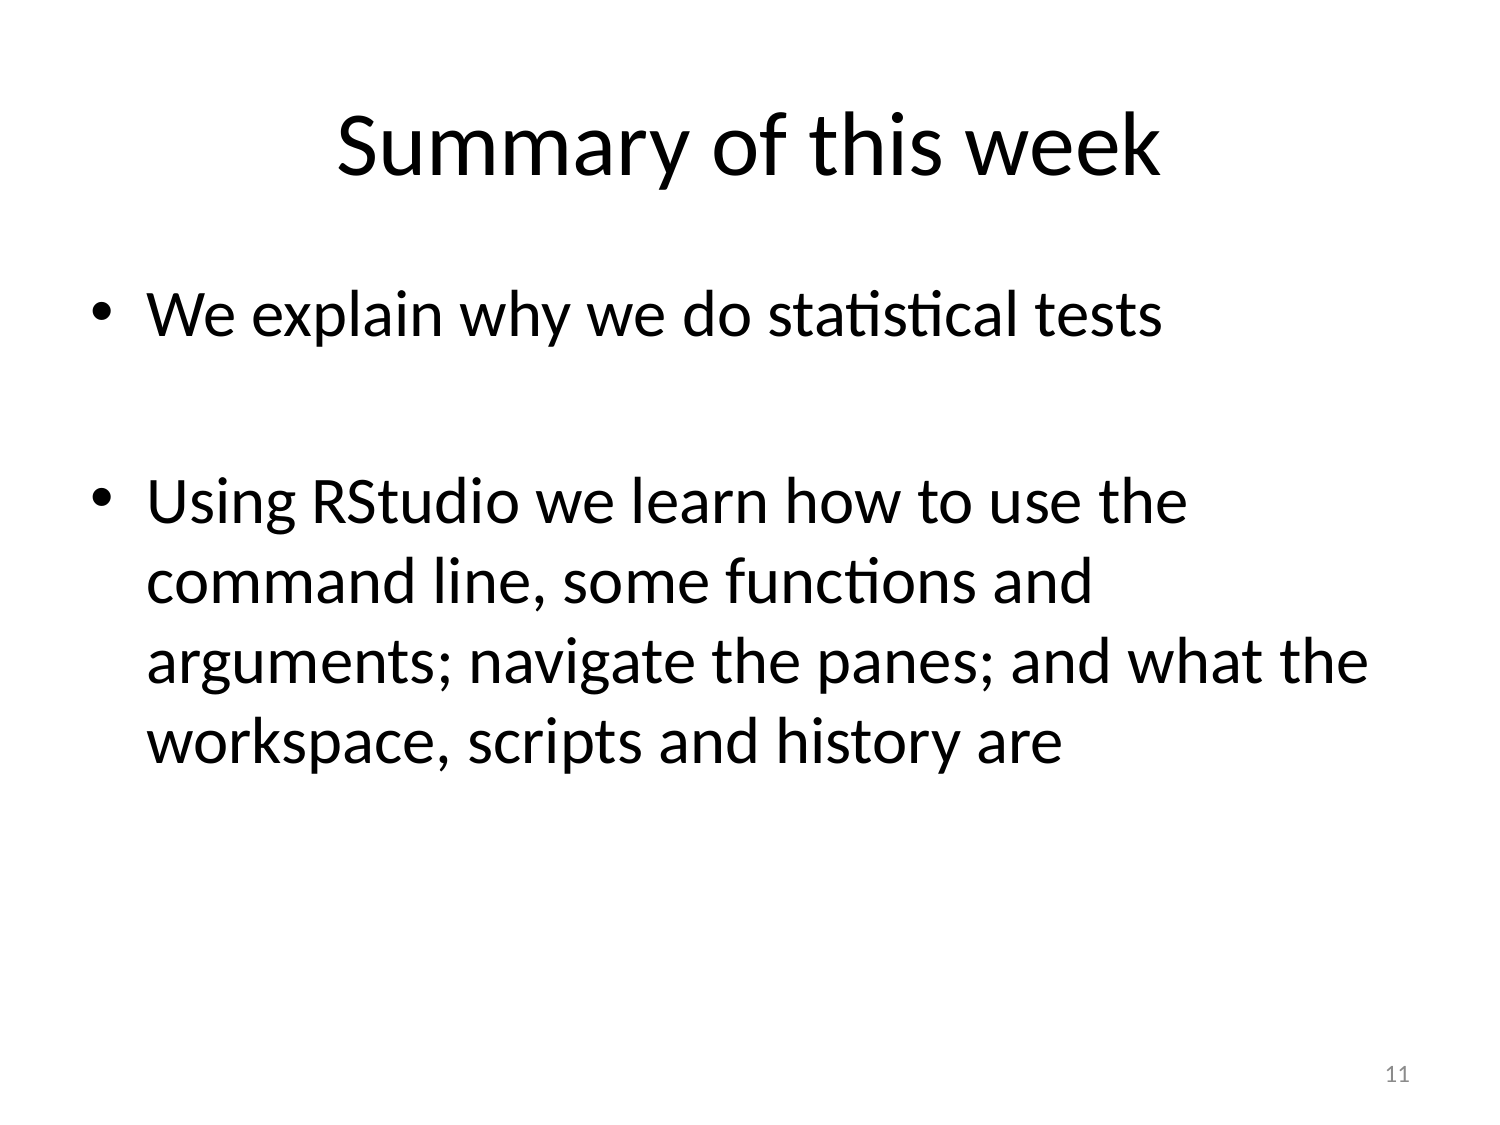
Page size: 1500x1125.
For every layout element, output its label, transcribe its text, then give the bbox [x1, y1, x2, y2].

list We explain why we do statistical tests Using RStudio we learn how to use the command line, some functions and arguments; navigate the panes; and what the workspace, scripts and history are [75, 262, 1425, 1005]
slide_number 11 [1074, 1042, 1425, 1103]
title Summary of this week [75, 45, 1425, 233]
